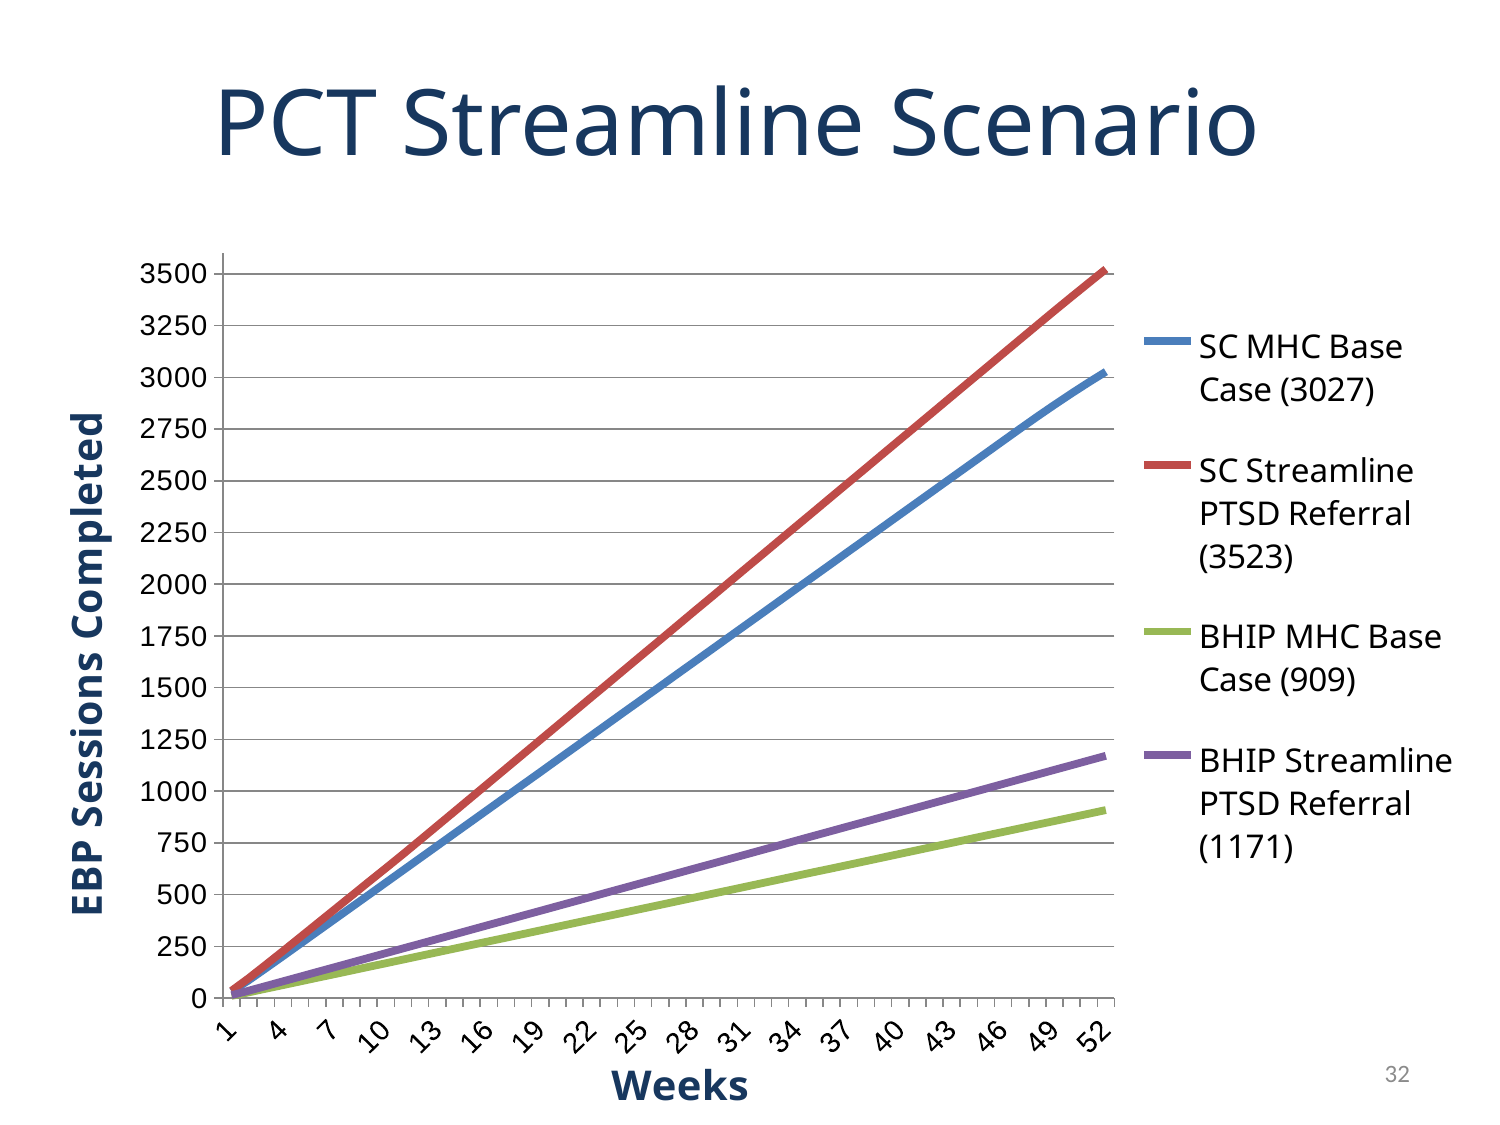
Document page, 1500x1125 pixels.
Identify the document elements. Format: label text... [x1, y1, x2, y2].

chart [24, 224, 1476, 1125]
title PCT Streamline Scenario [62, 24, 1413, 213]
